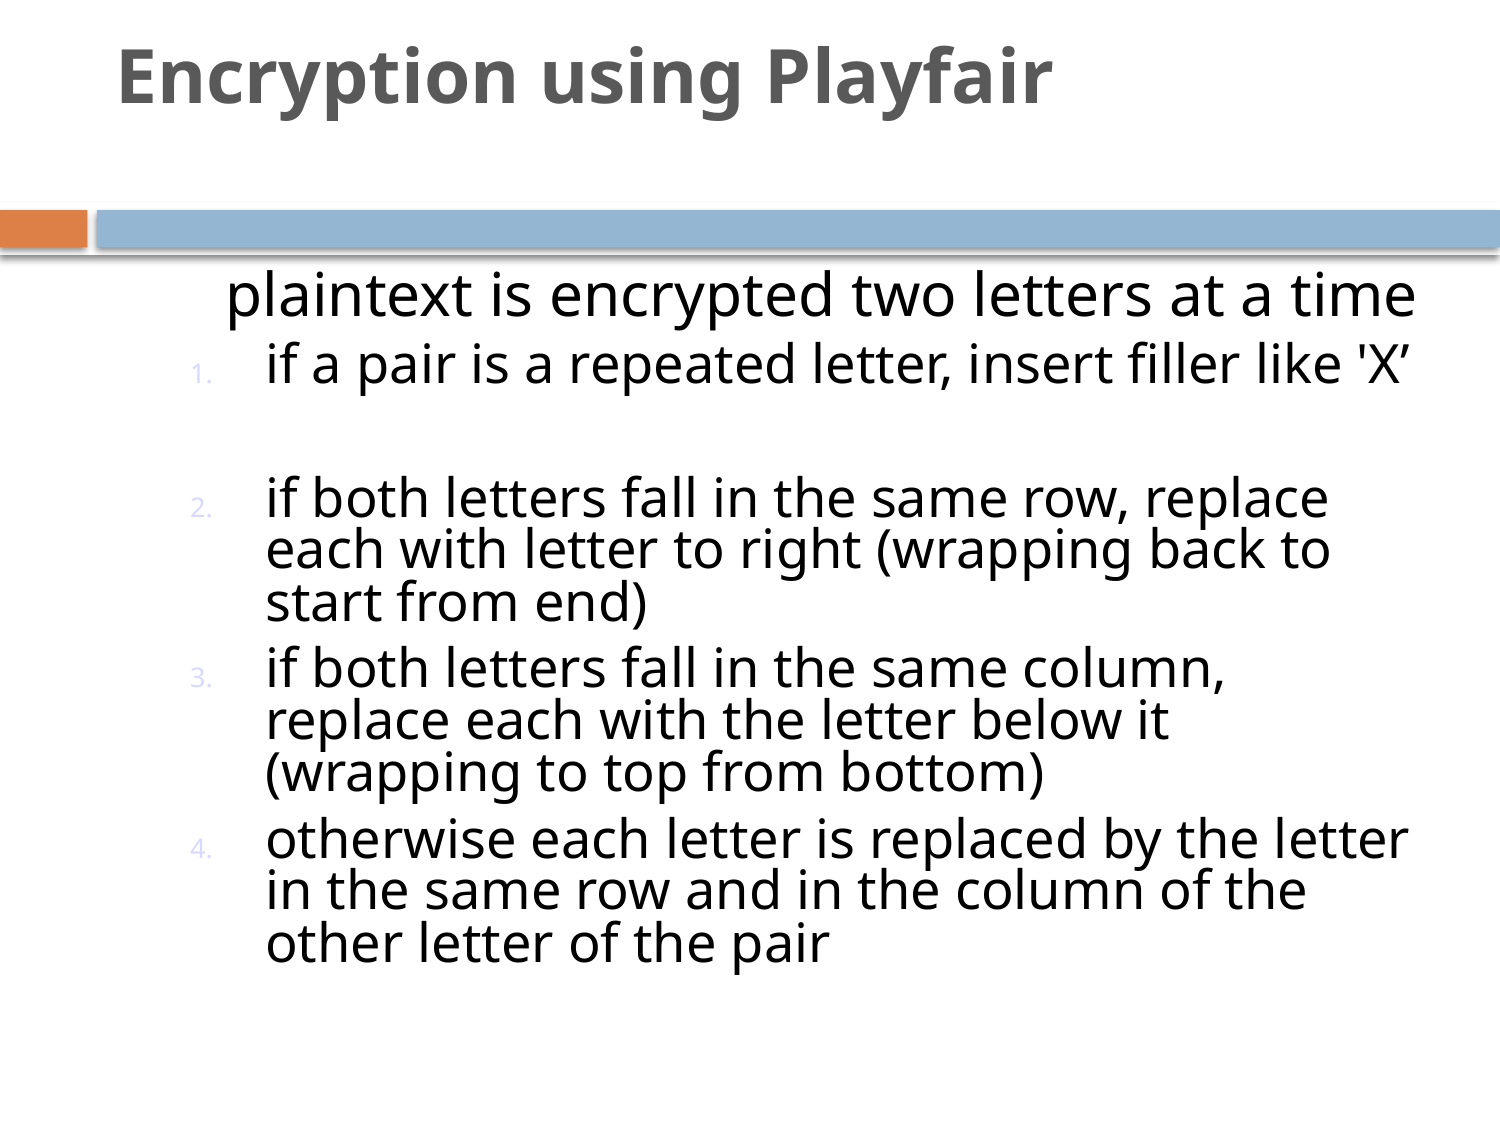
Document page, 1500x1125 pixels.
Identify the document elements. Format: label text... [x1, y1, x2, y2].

title Encryption using Playfair [100, 37, 1438, 200]
list plaintext is encrypted two letters at a time if a pair is a repeated letter, insert filler like 'X’ if both letters fall in the same row, replace each with letter to right (wrapping back to start from end) if both letters fall in the same column, replace each with the letter below it (wrapping to top from bottom) otherwise each letter is replaced by the letter in the same row and in the column of the other letter of the pair [100, 262, 1438, 1000]
